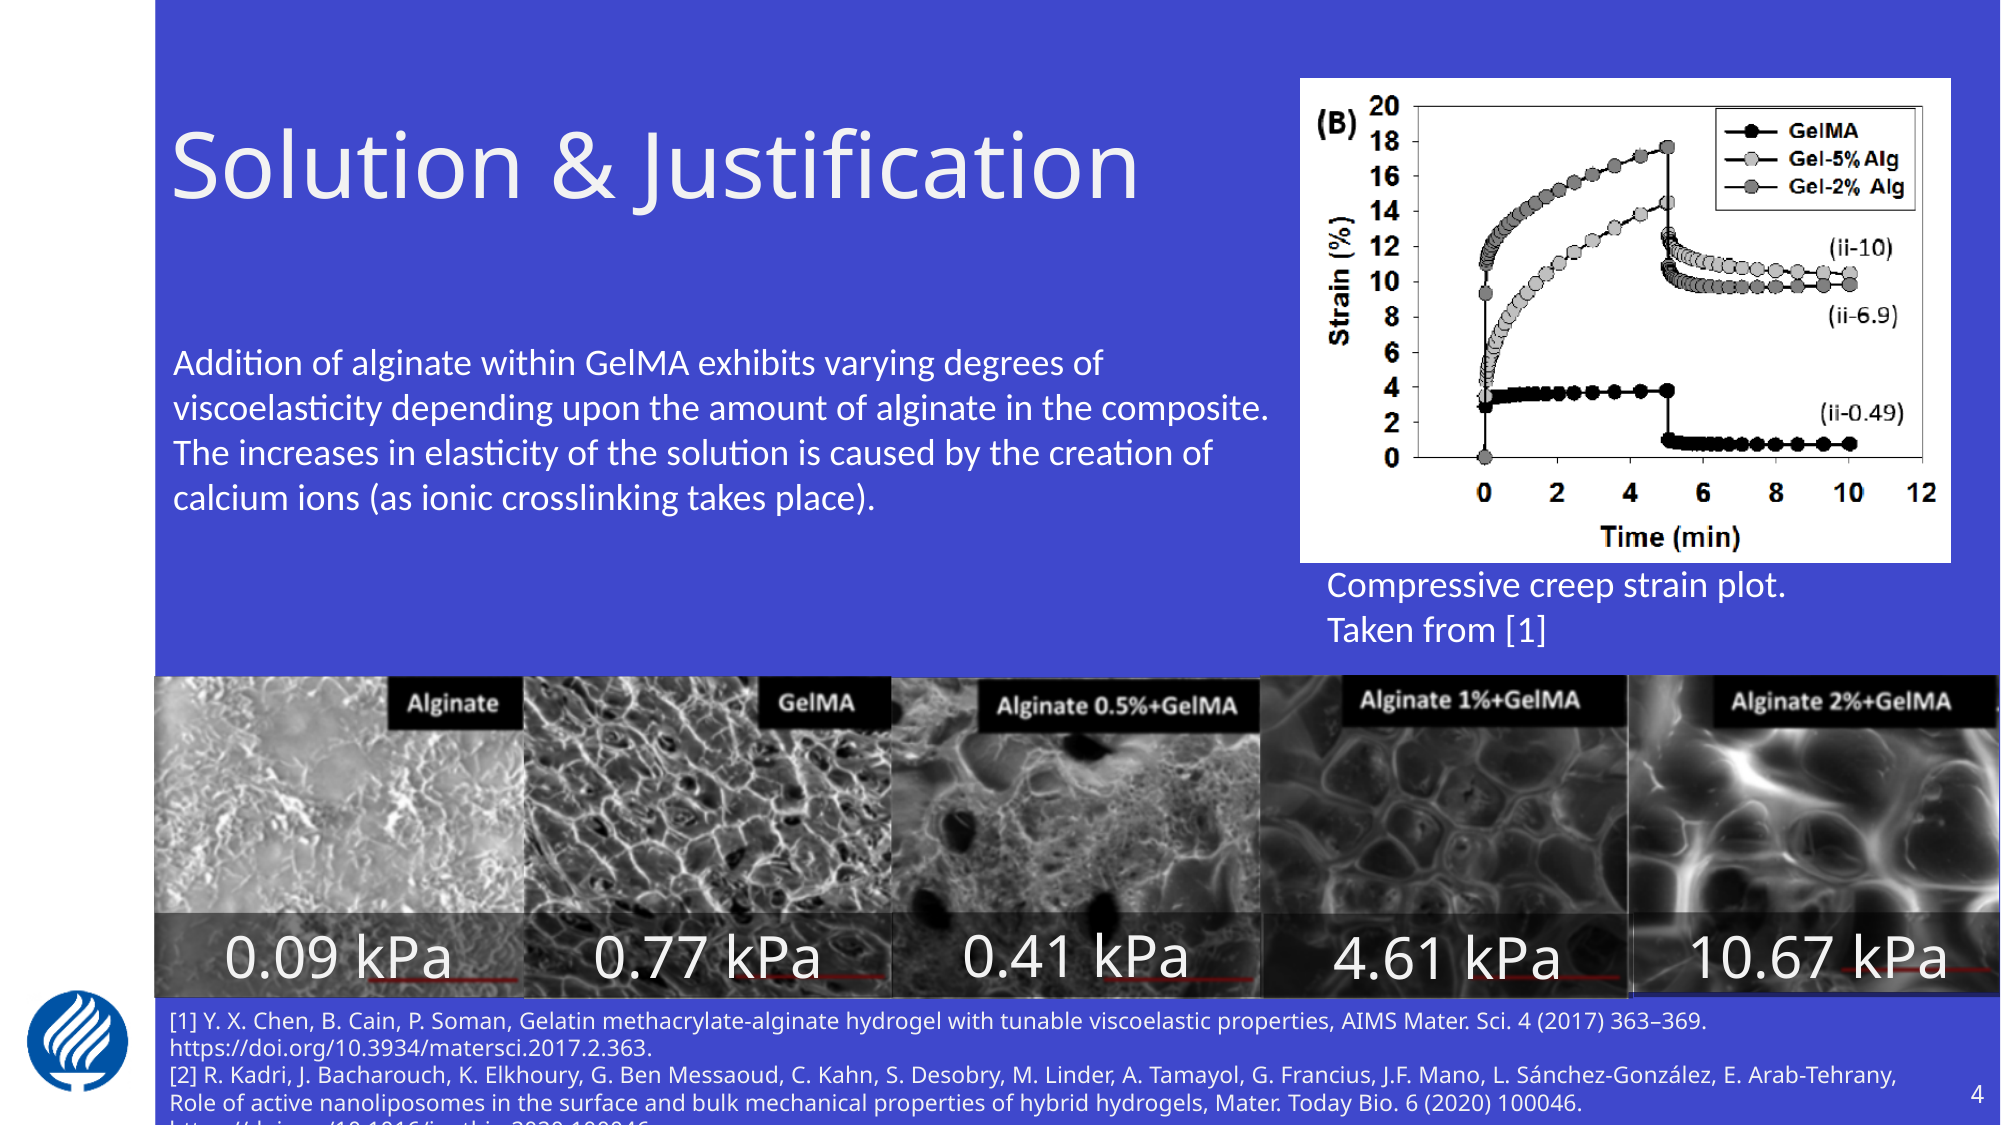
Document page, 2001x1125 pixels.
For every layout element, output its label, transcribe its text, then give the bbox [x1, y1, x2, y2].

picture [0, 0, 2001, 1125]
title Solution & Justification [155, 59, 2000, 278]
text_box Addition of alginate within GelMA exhibits varying degrees of viscoelasticity depending upon the amount of alginate in the composite. The increases in elasticity of the solution is caused by the creation of calcium ions (as ionic crosslinking takes place). [158, 330, 1300, 526]
slide_number 4 [1915, 1065, 2000, 1125]
text_box Compressive creep strain plot. Taken from [1] [1312, 563, 1866, 658]
text_box [1] Y. X. Chen, B. Cain, P. Soman, Gelatin methacrylate-alginate hydrogel with tunable viscoelastic properties, AIMS Mater. Sci. 4 (2017) 363–369. https://doi.org/10.3934/matersci.2017.2.363. [2] R. Kadri, J. Bacharouch, K. Elkhoury, G. Ben Messaoud, C. Kahn, S. Desobry, M. Linder, A. Tamayol, G. Francius, J.F. Mano, L. Sánchez-González, E. Arab-Tehrany, Role of active nanoliposomes in the surface and bulk mechanical properties of hybrid hydrogels, Mater. Today Bio. 6 (2020) 100046. https://doi.org/10.1016/j.mtbio.2020.100046. [154, 999, 1915, 1125]
